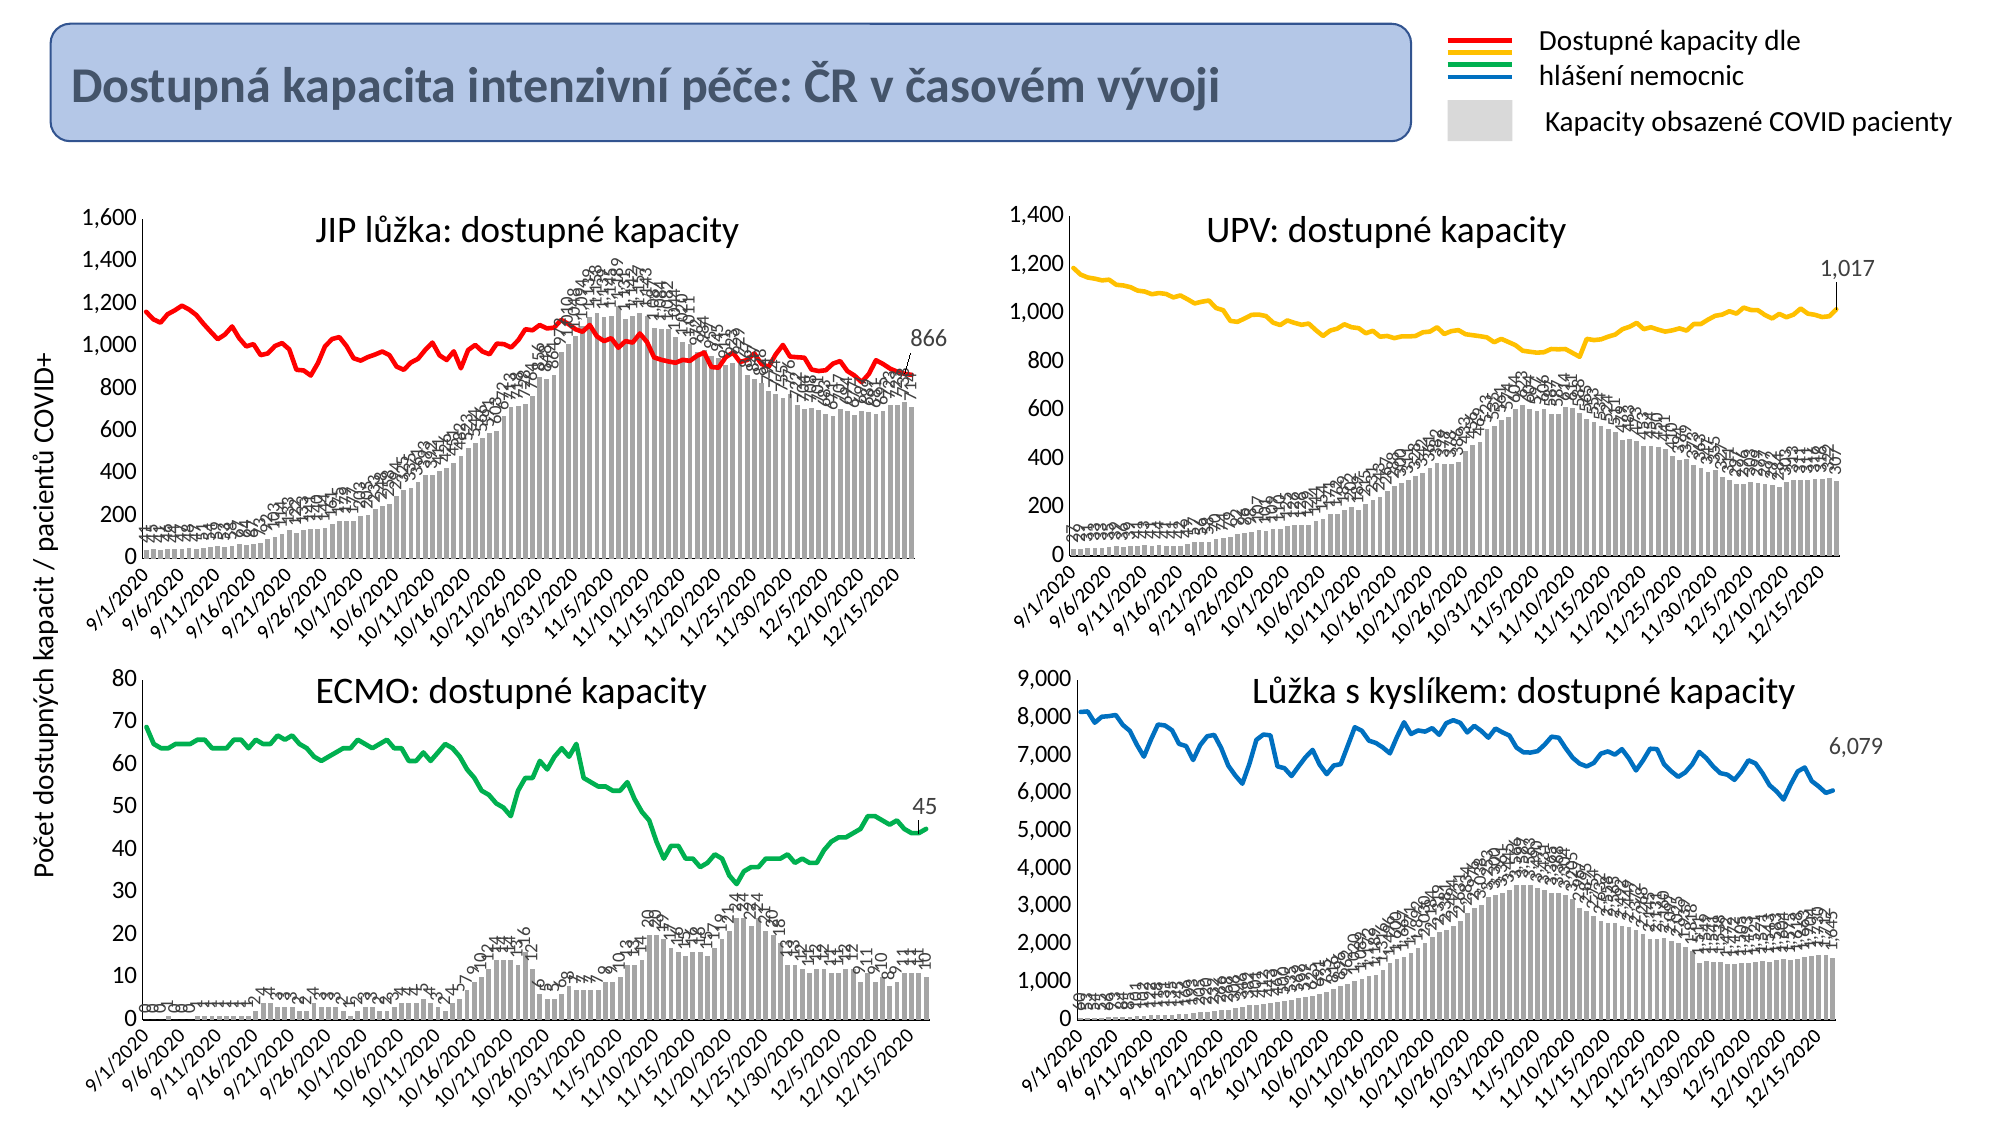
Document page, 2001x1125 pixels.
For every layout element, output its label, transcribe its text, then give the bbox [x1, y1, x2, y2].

text_box Dostupné kapacity dle hlášení nemocnic [1524, 14, 1872, 99]
chart [991, 194, 1884, 1123]
text_box Počet dostupných kapacit / pacientů COVID+ [16, 338, 64, 893]
chart [64, 197, 948, 1123]
text_box Dostupná kapacita intenzivní péče: ČR v časovém vývoji [49, 22, 1413, 143]
text_box Kapacity obsazené COVID pacienty [1530, 94, 1968, 145]
text_box [1447, 99, 1513, 142]
